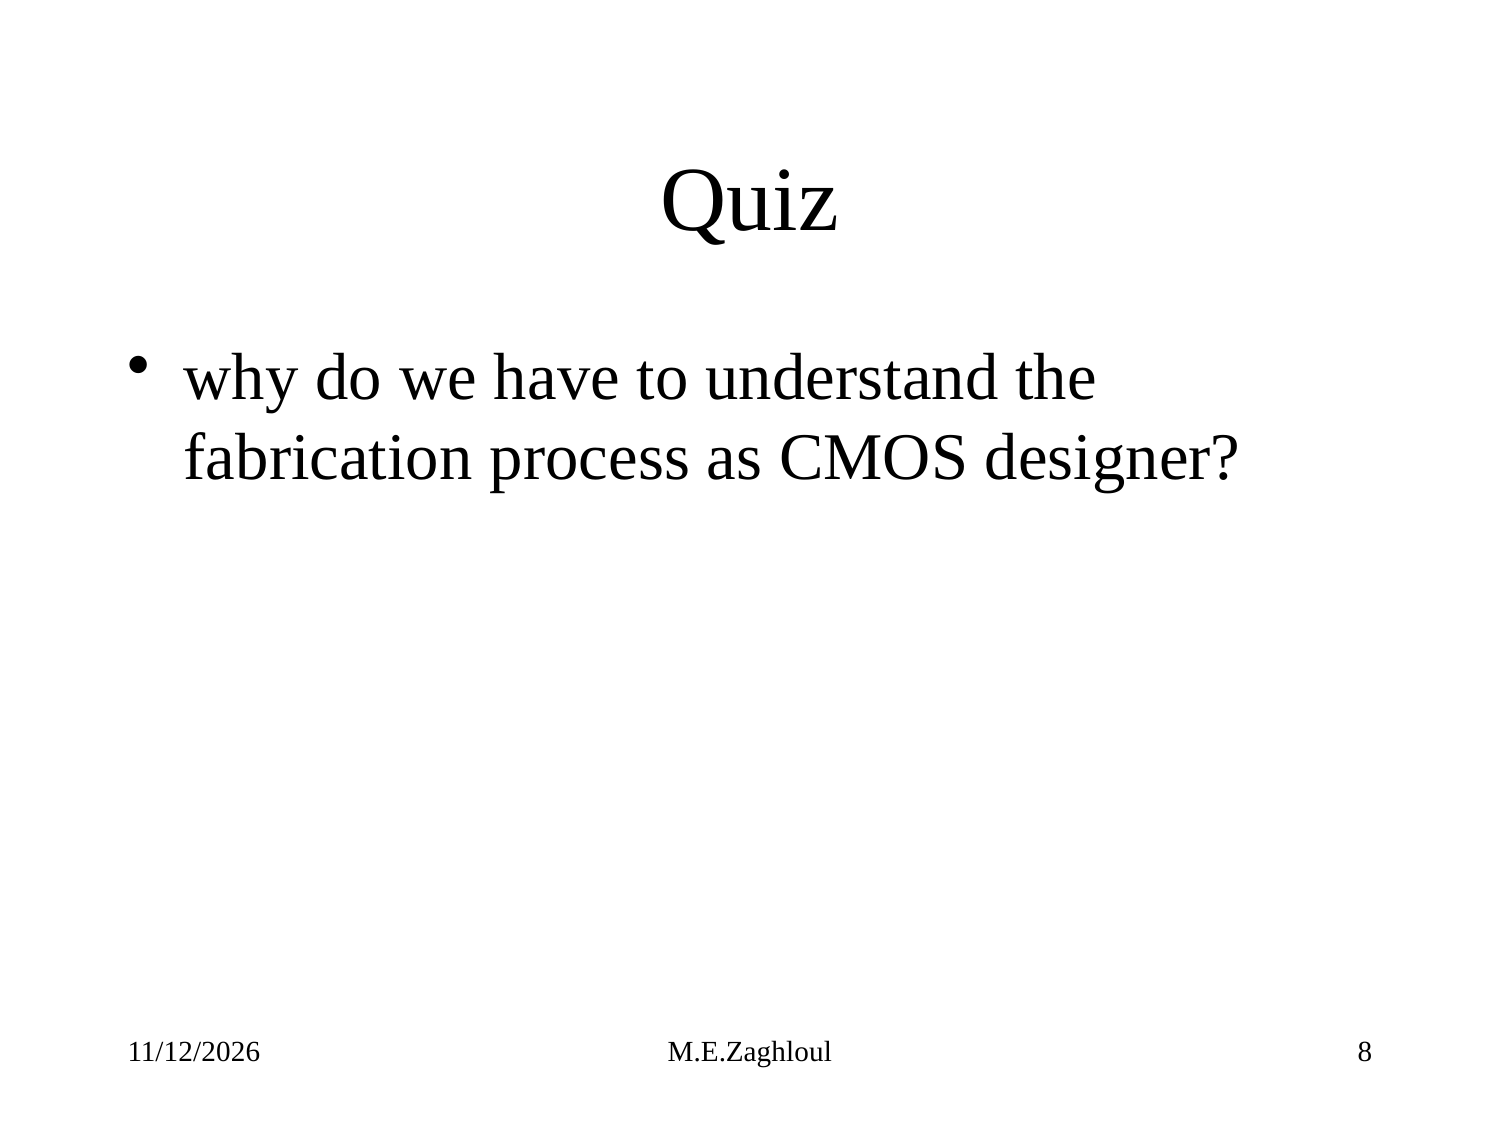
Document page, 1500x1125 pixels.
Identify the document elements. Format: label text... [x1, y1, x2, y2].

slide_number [112, 1024, 426, 1101]
title Quiz [112, 99, 1388, 288]
list why do we have to understand the fabrication process as CMOS designer? [112, 324, 1388, 1000]
footer M.E.Zaghloul [512, 1024, 988, 1101]
slide_number 8 [1074, 1024, 1388, 1101]
